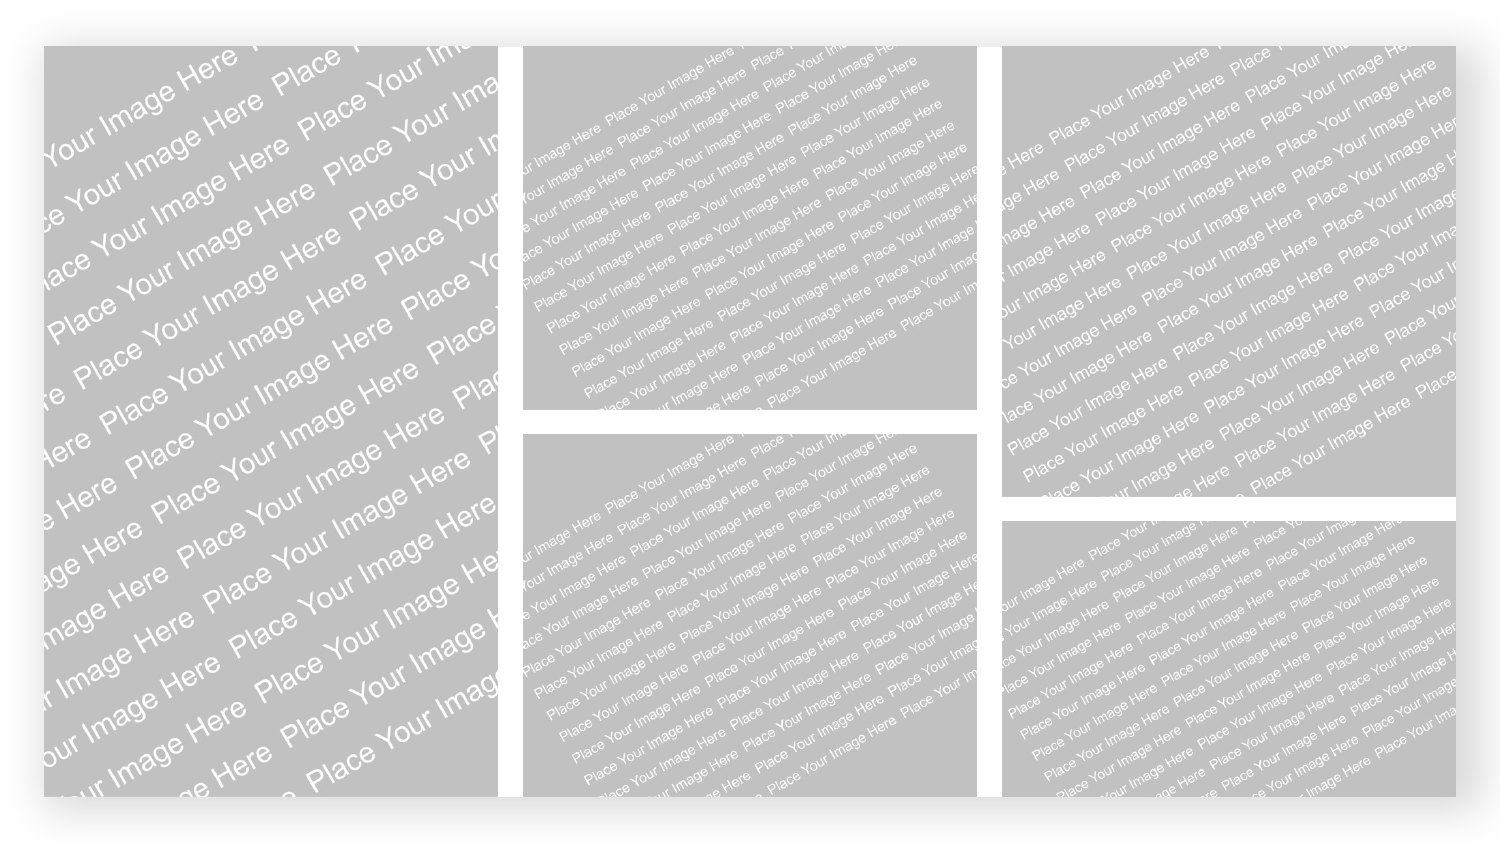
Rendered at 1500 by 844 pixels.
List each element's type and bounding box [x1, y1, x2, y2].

picture [43, 46, 499, 798]
picture [1001, 521, 1457, 798]
text_box [498, 45, 1458, 799]
picture [522, 46, 978, 410]
picture [1001, 46, 1457, 498]
picture [522, 434, 978, 797]
